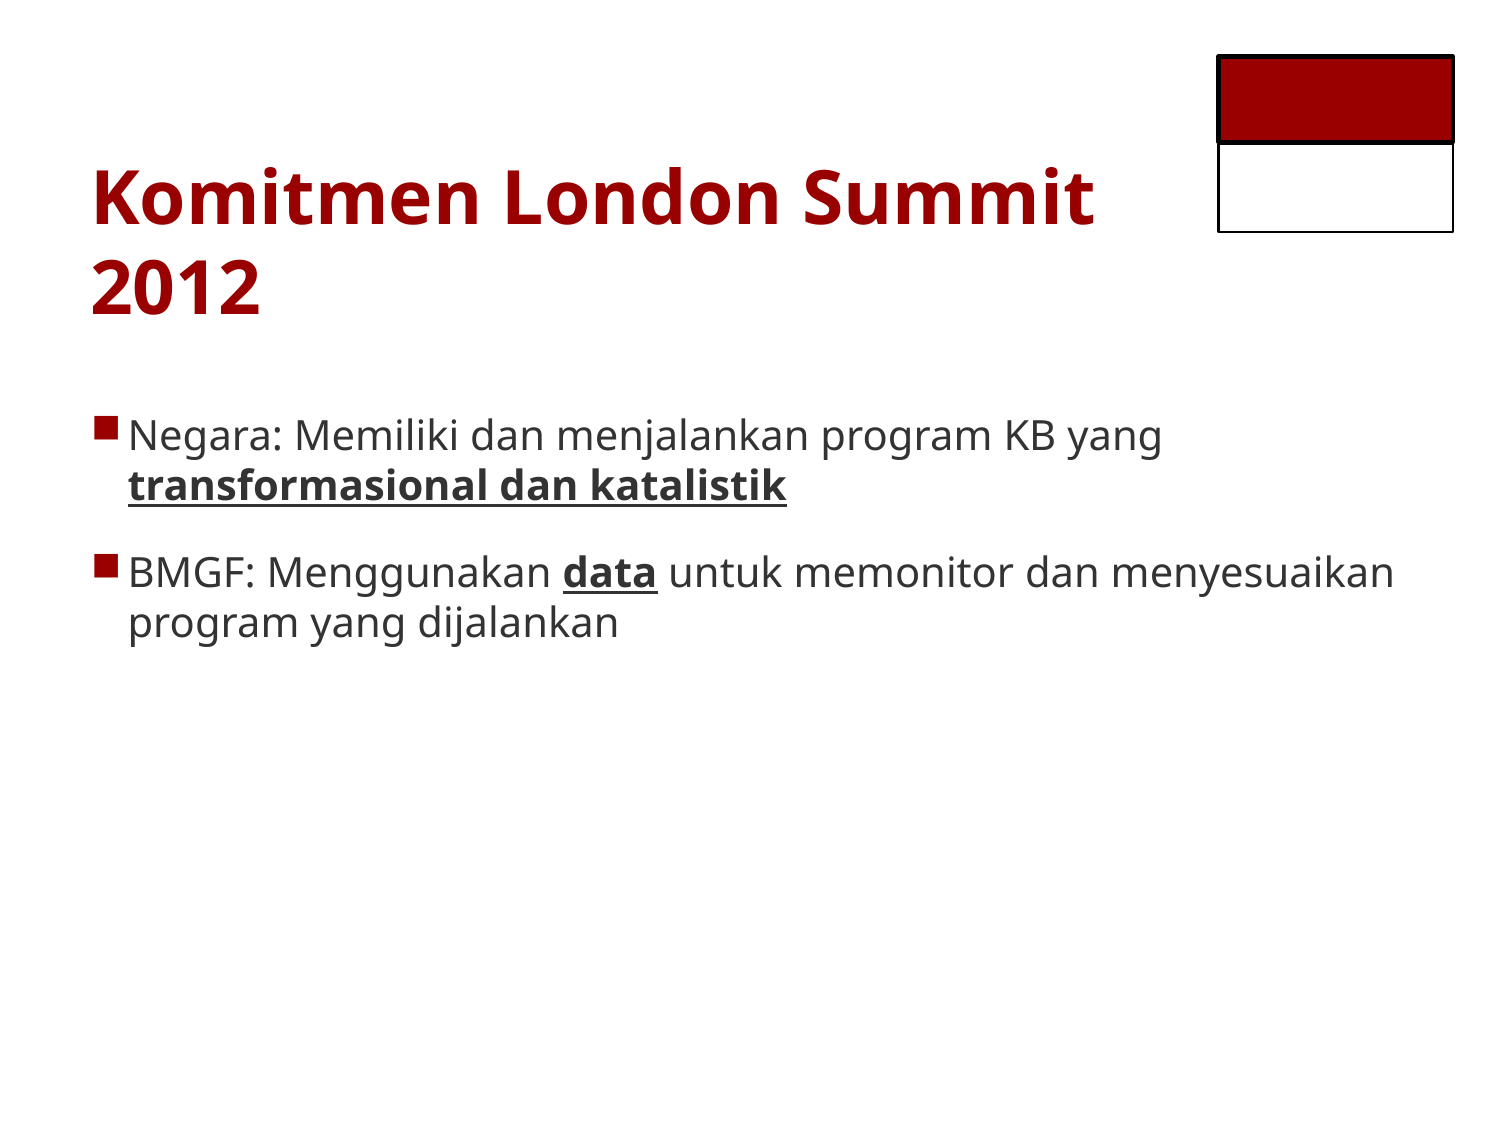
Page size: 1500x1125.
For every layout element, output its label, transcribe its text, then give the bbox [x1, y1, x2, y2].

list Negara: Memiliki dan menjalankan program KB yang transformasional dan katalistik BMGF: Menggunakan data untuk memonitor dan menyesuaikan program yang dijalankan [75, 401, 1425, 1044]
title Komitmen London Summit 2012 [75, 149, 1143, 338]
